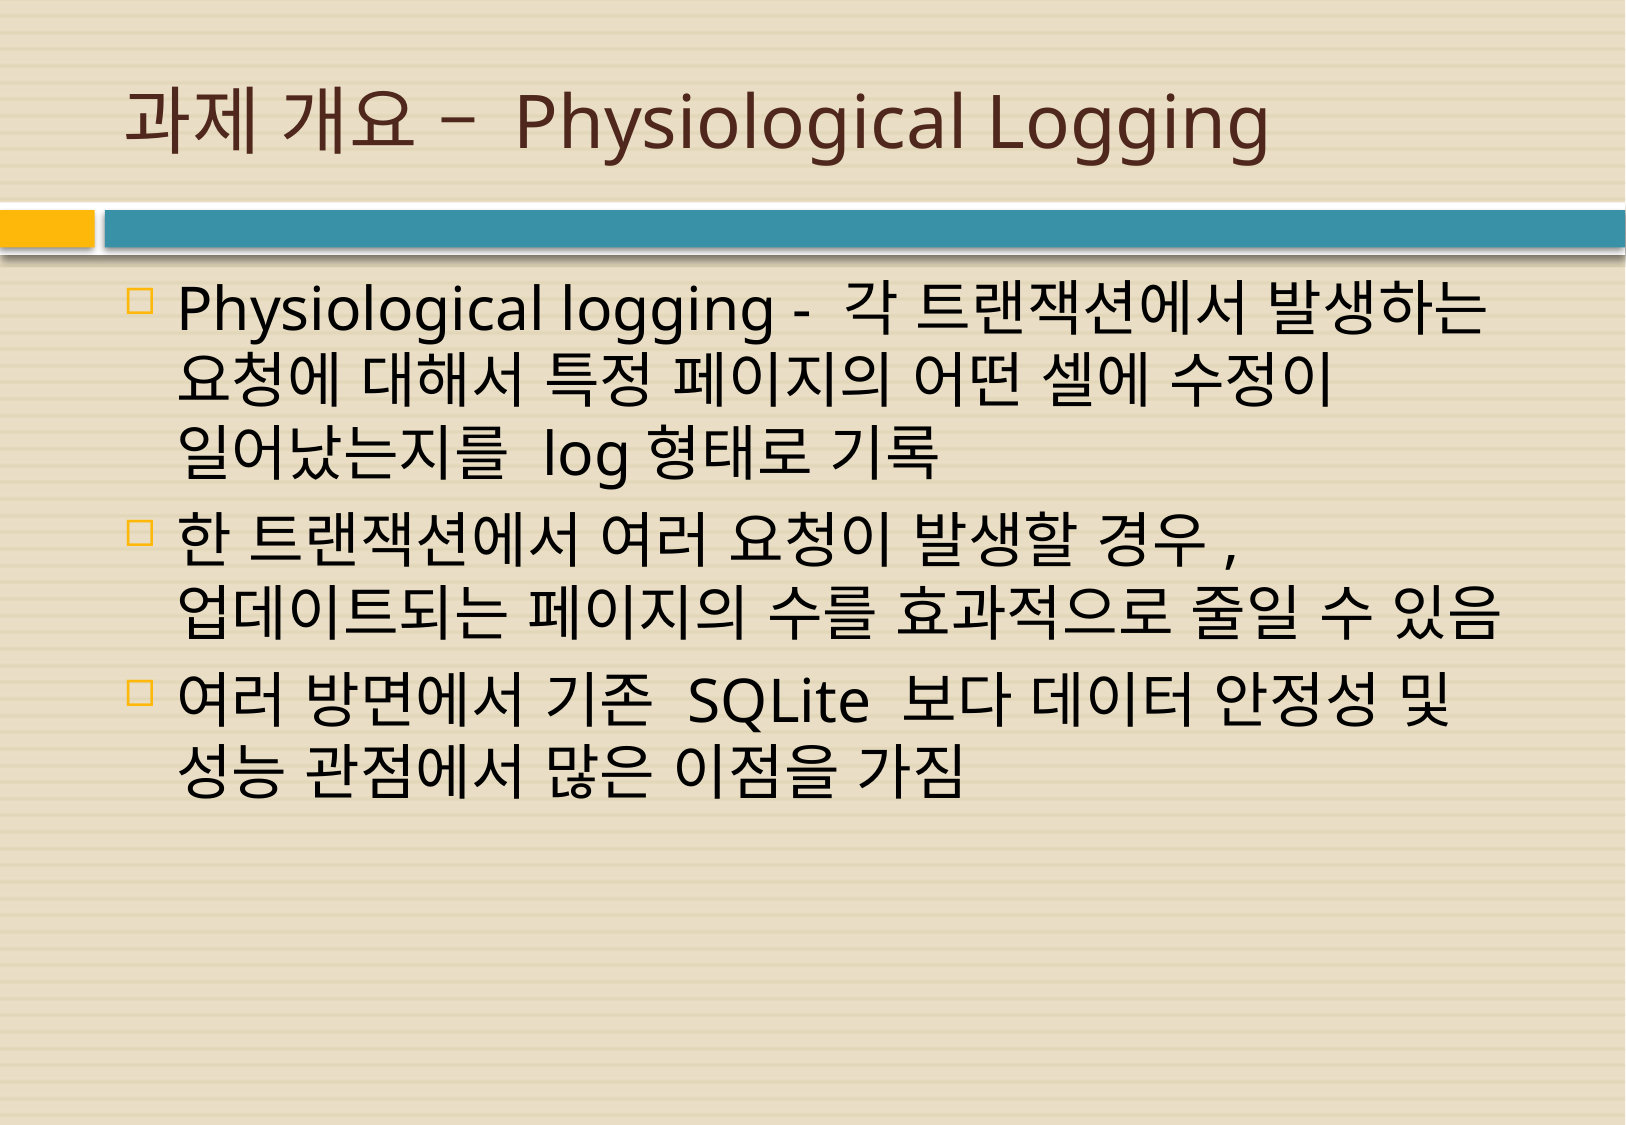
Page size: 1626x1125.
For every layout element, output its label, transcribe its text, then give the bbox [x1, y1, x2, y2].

list Physiological logging - 각 트랜잭션에서 발생하는 요청에 대해서 특정 페이지의 어떤 셀에 수정이 일어났는지를 log형태로 기록 한 트랜잭션에서 여러 요청이 발생할 경우, 업데이트되는 페이지의 수를 효과적으로 줄일 수 있음 여러 방면에서 기존 SQLite 보다 데이터 안정성 및 성능 관점에서 많은 이점을 가짐 [108, 262, 1558, 1000]
title 과제 개요 – Physiological Logging [108, 37, 1558, 200]
